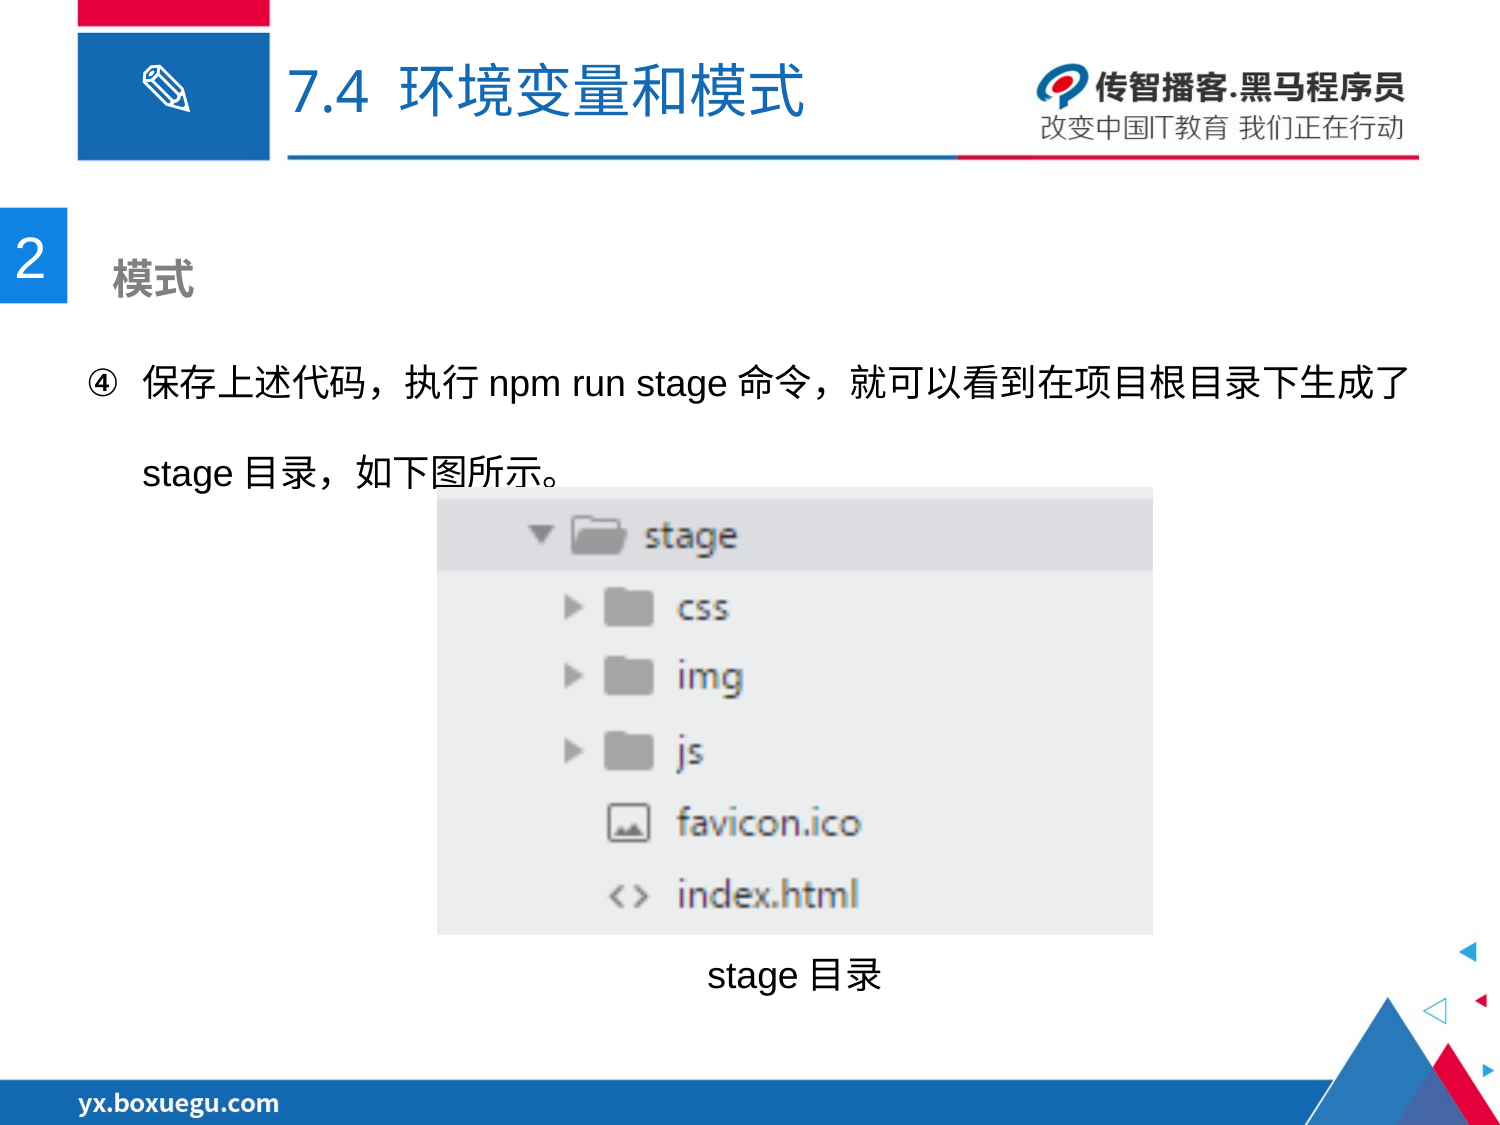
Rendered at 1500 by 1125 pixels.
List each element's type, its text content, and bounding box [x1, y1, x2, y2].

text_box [0, 207, 844, 311]
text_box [437, 487, 1154, 1009]
title 7.4 环境变量和模式 [271, 25, 1046, 153]
text_box 保存上述代码，执行npm run stage命令，就可以看到在项目根目录下生成了stage目录，如下图所示。 [71, 306, 1453, 501]
picture [0, 0, 1500, 1125]
